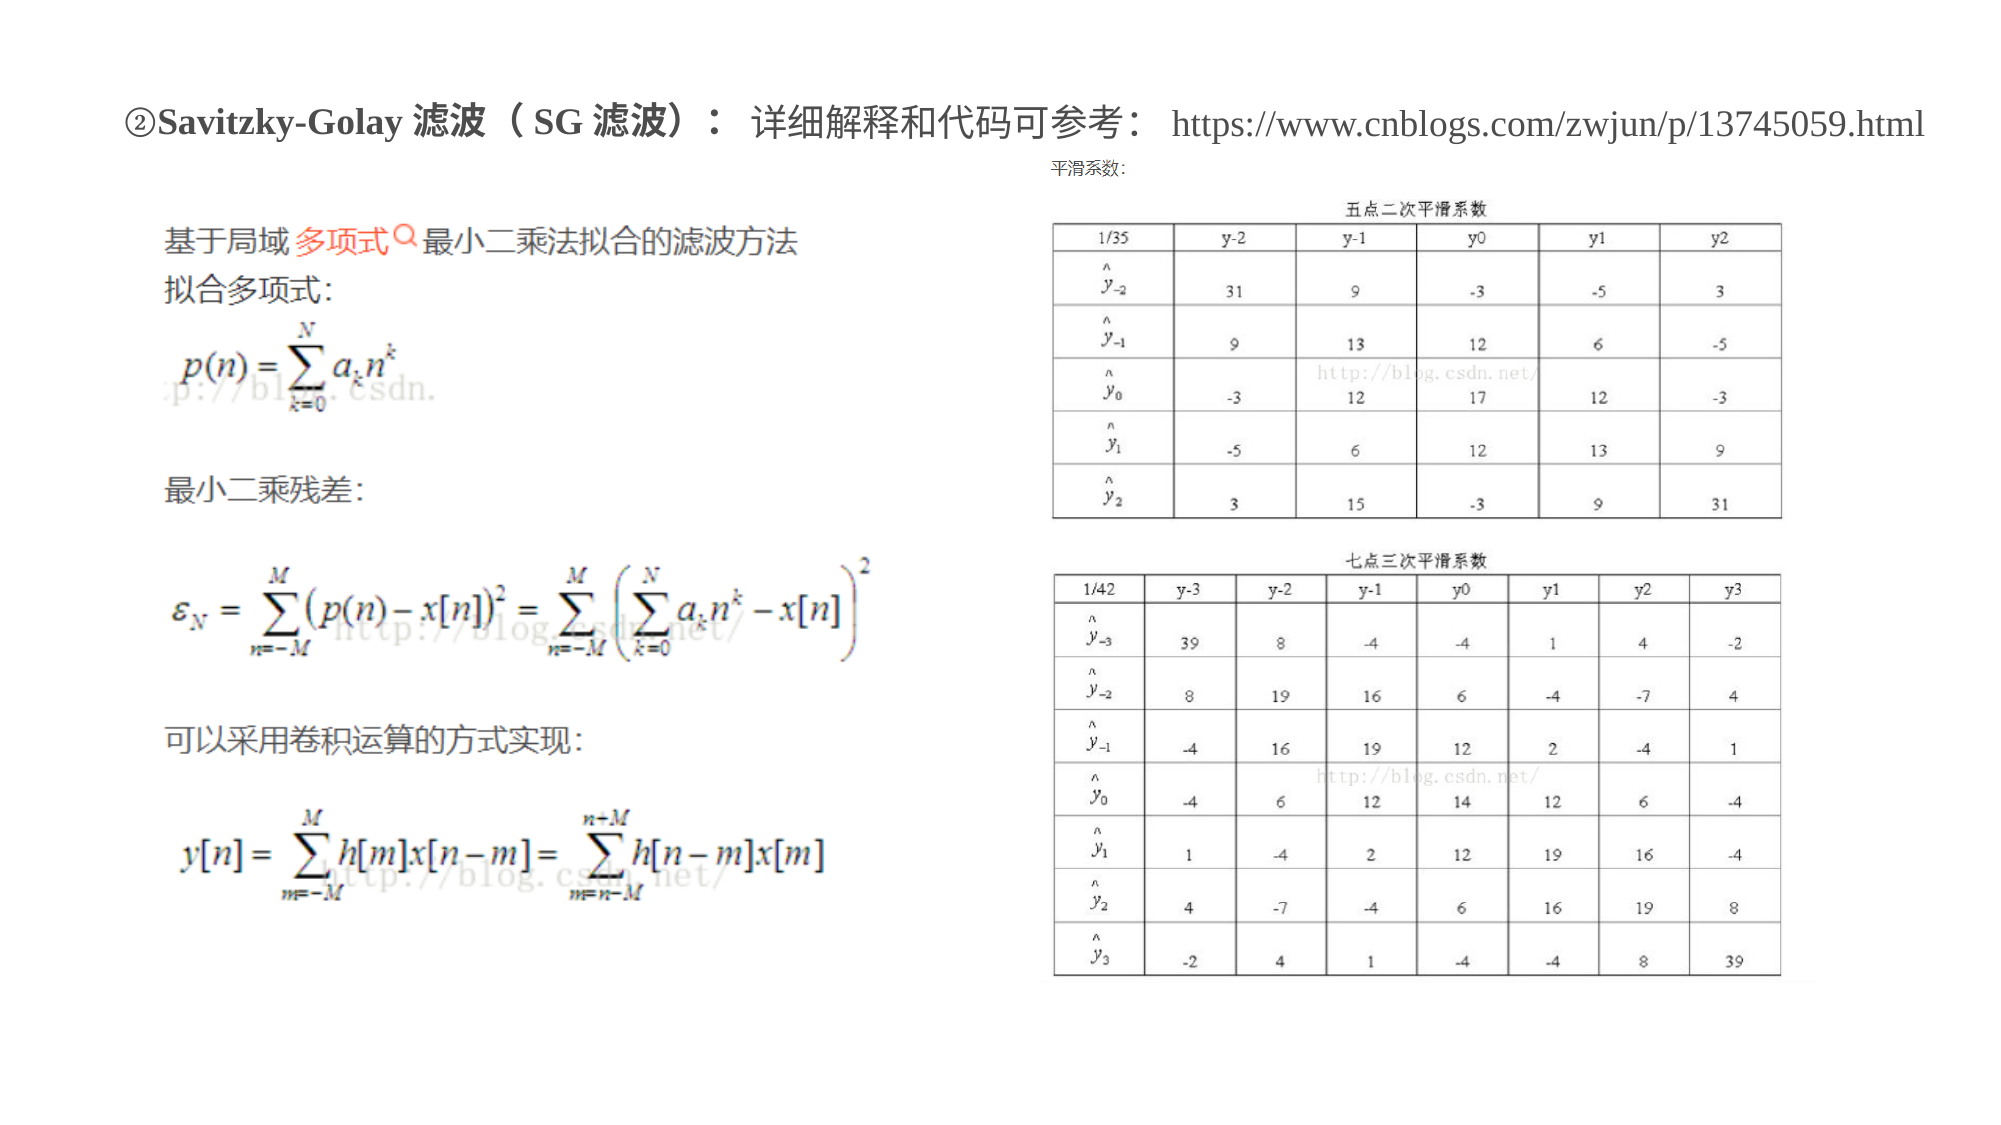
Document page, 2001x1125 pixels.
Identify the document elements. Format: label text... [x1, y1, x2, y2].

text_box 详细解释和代码可参考：https://www.cnblogs.com/zwjun/p/13745059.html [735, 91, 1941, 152]
picture [1039, 142, 1815, 983]
picture [153, 196, 918, 929]
text_box ②Savitzky-Golay滤波（SG滤波）： [109, 89, 758, 150]
